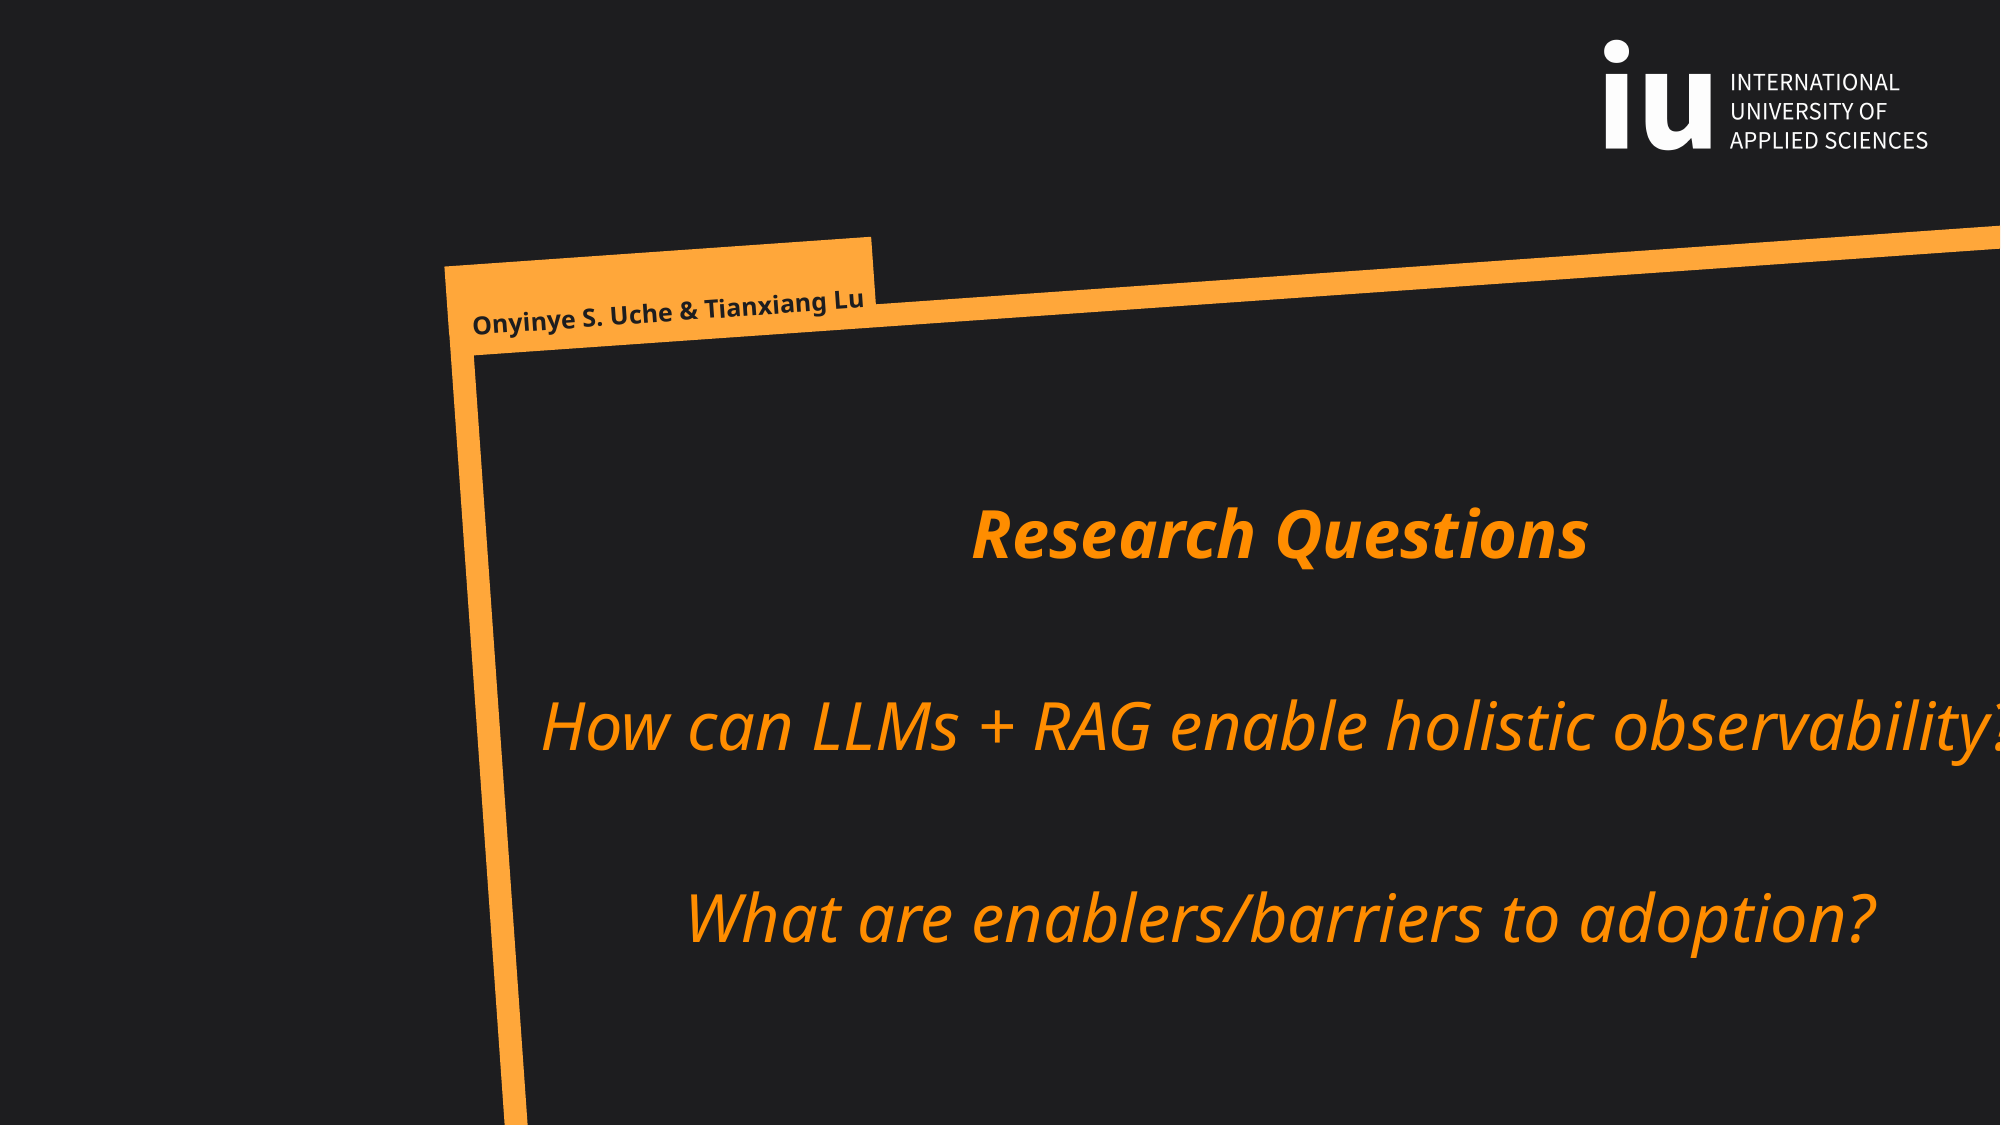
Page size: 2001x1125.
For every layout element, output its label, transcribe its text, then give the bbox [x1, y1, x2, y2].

list Onyinye S. Uche & Tianxiang Lu [444, 236, 876, 335]
picture [1533, 0, 2000, 225]
text_box Research Questions How can LLMs + RAG enable holistic observability? What are enablers/barriers to adoption? [540, 475, 2000, 956]
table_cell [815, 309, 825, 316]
